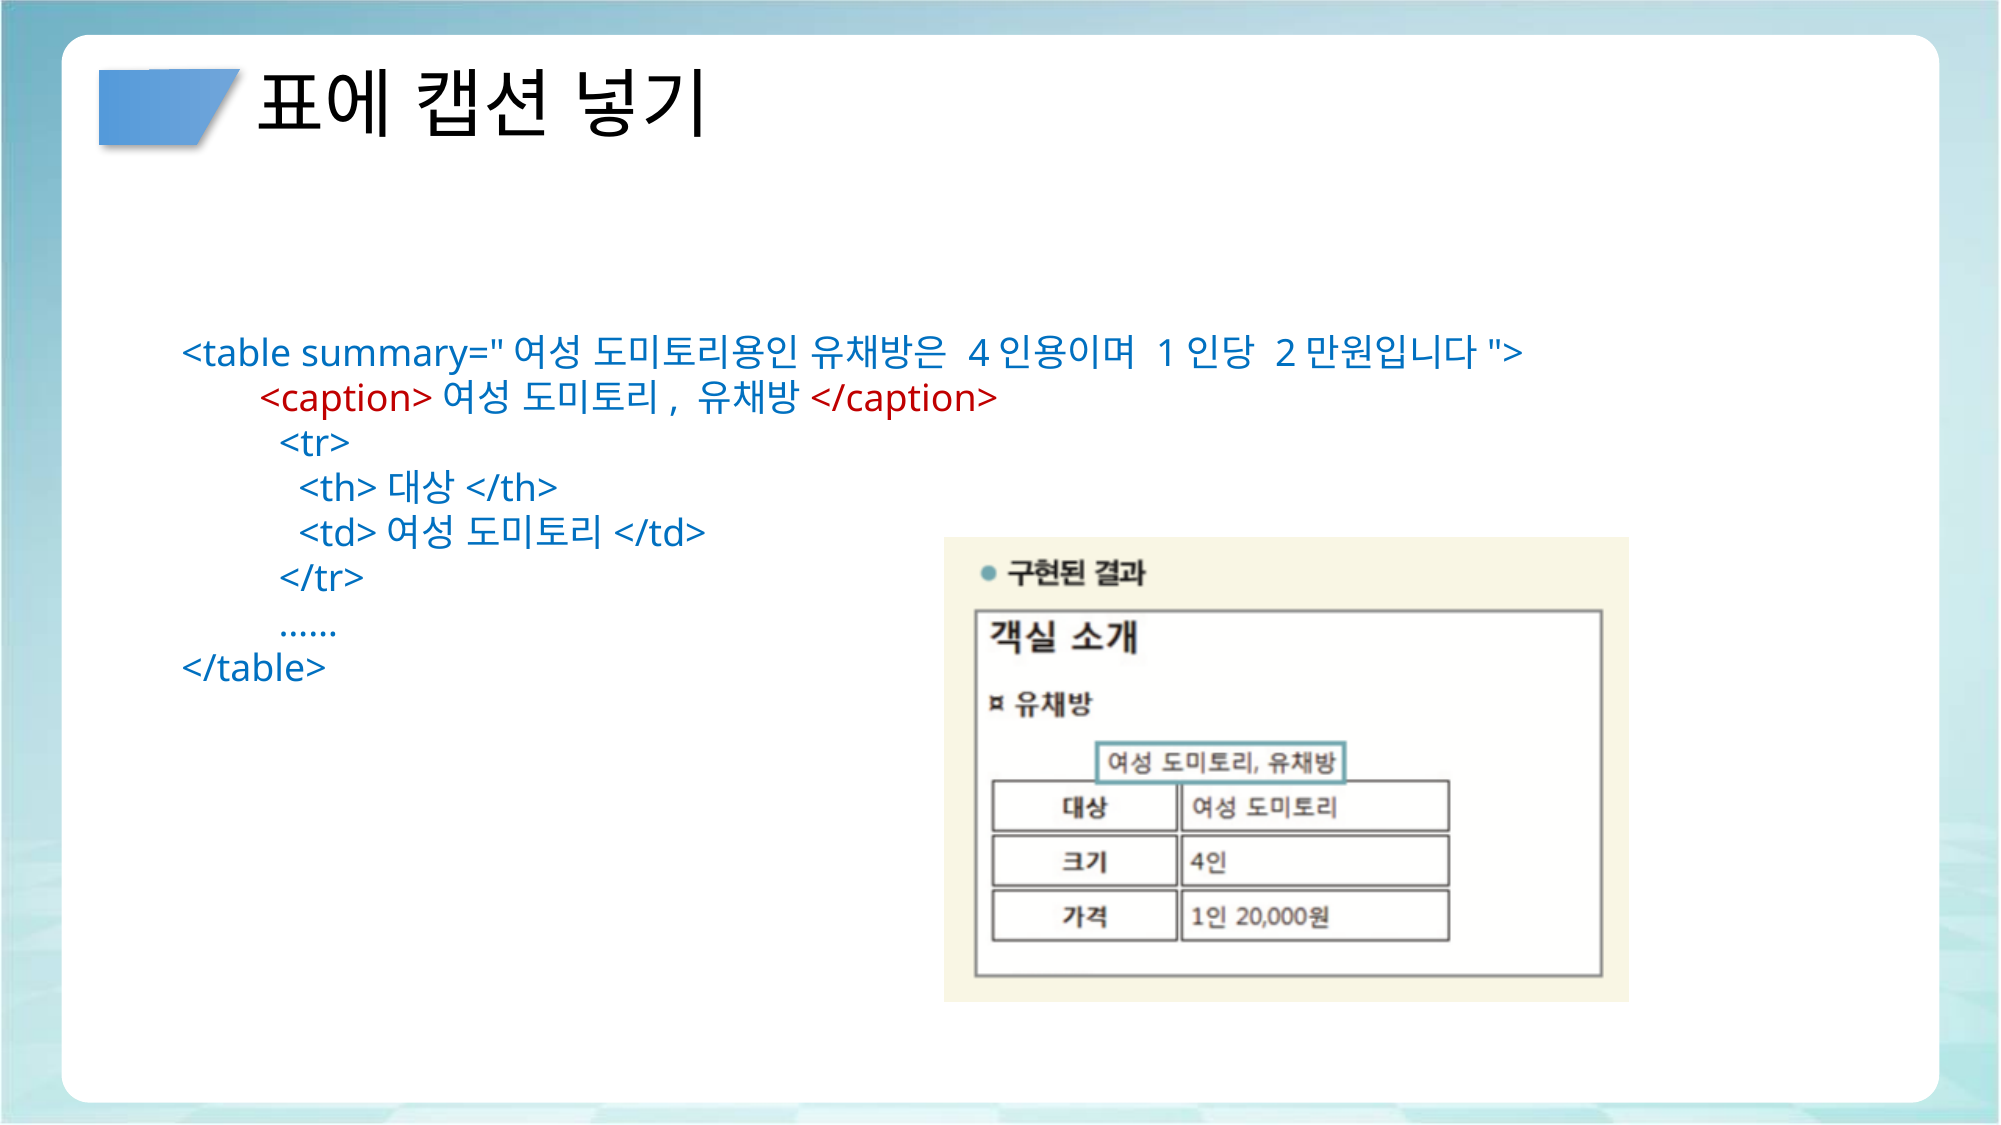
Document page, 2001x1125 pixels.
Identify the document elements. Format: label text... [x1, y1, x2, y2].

title 표에 캡션 넣기 [240, 49, 1809, 165]
picture [0, 0, 2001, 1125]
text_box <table summary="여성 도미토리용인 유채방은 4인용이며 1인당 2만원입니다"> <caption>여성 도미토리, 유채방</caption> <tr> <th>대상</th> <td>여성 도미토리</td> </tr> …… </table> [166, 321, 1676, 696]
